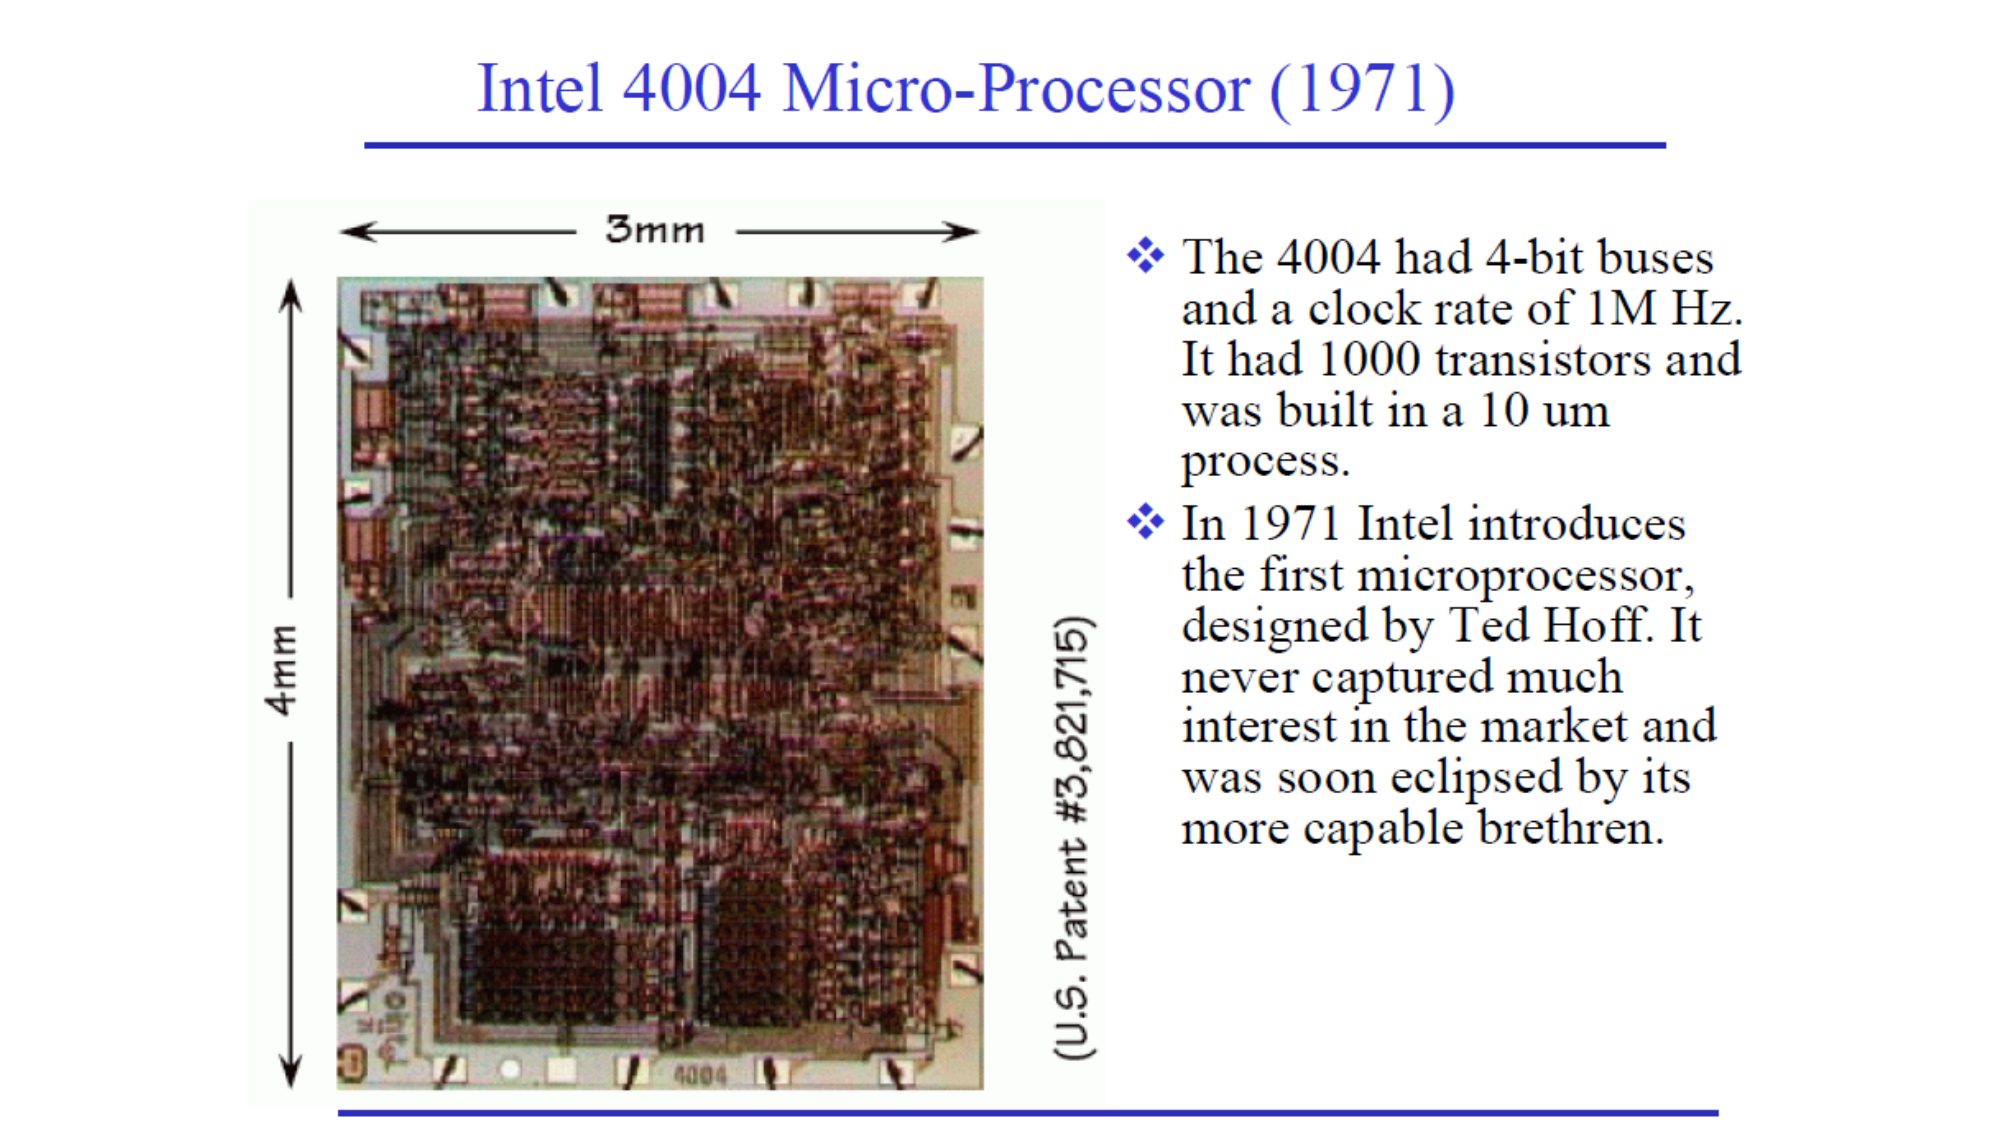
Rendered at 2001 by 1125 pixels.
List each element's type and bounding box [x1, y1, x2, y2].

picture [220, 11, 1780, 1125]
